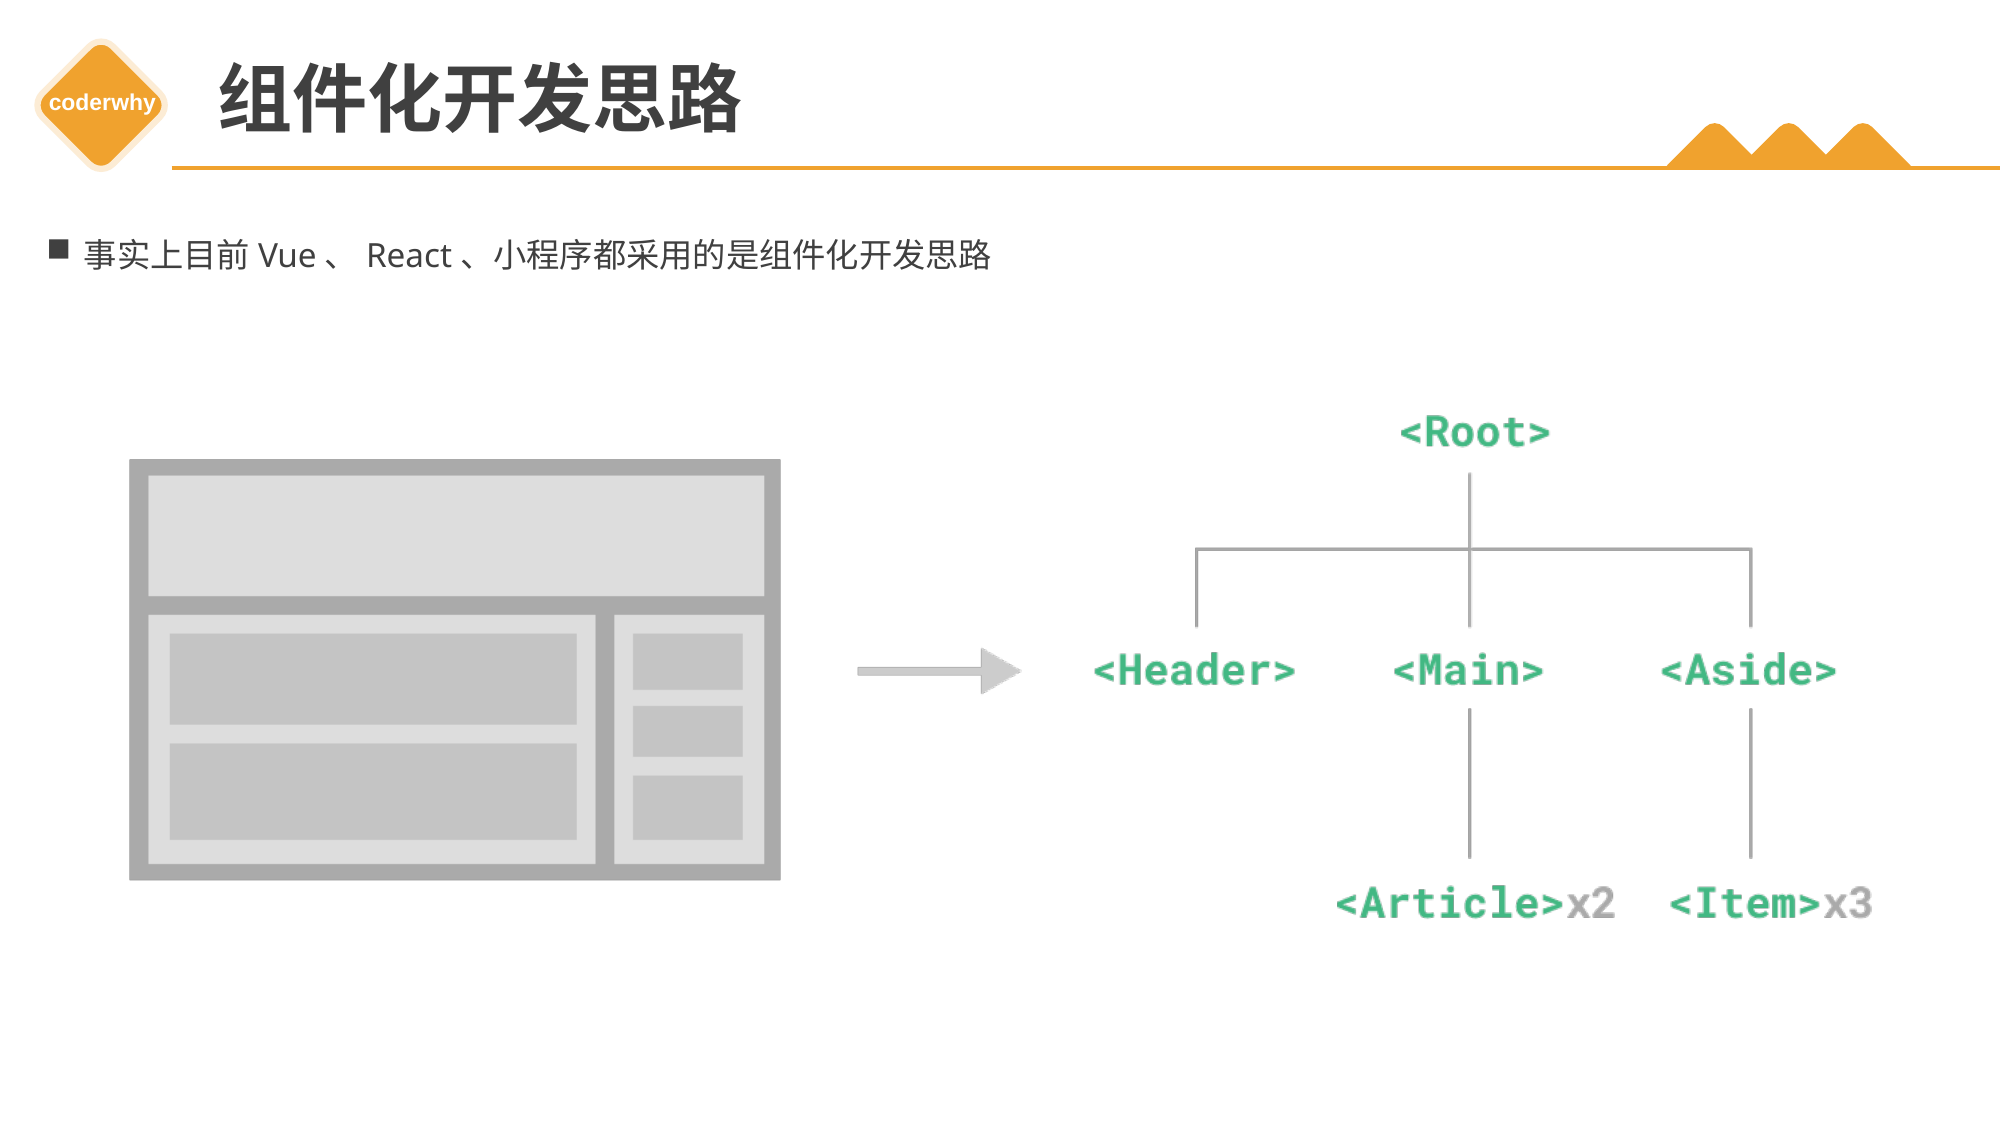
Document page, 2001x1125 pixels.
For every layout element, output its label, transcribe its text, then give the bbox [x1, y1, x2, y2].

title 组件化开发思路 [202, 43, 1857, 161]
picture [79, 315, 1921, 1041]
list 事实上目前Vue、React、小程序都采用的是组件化开发思路 [31, 206, 1824, 995]
